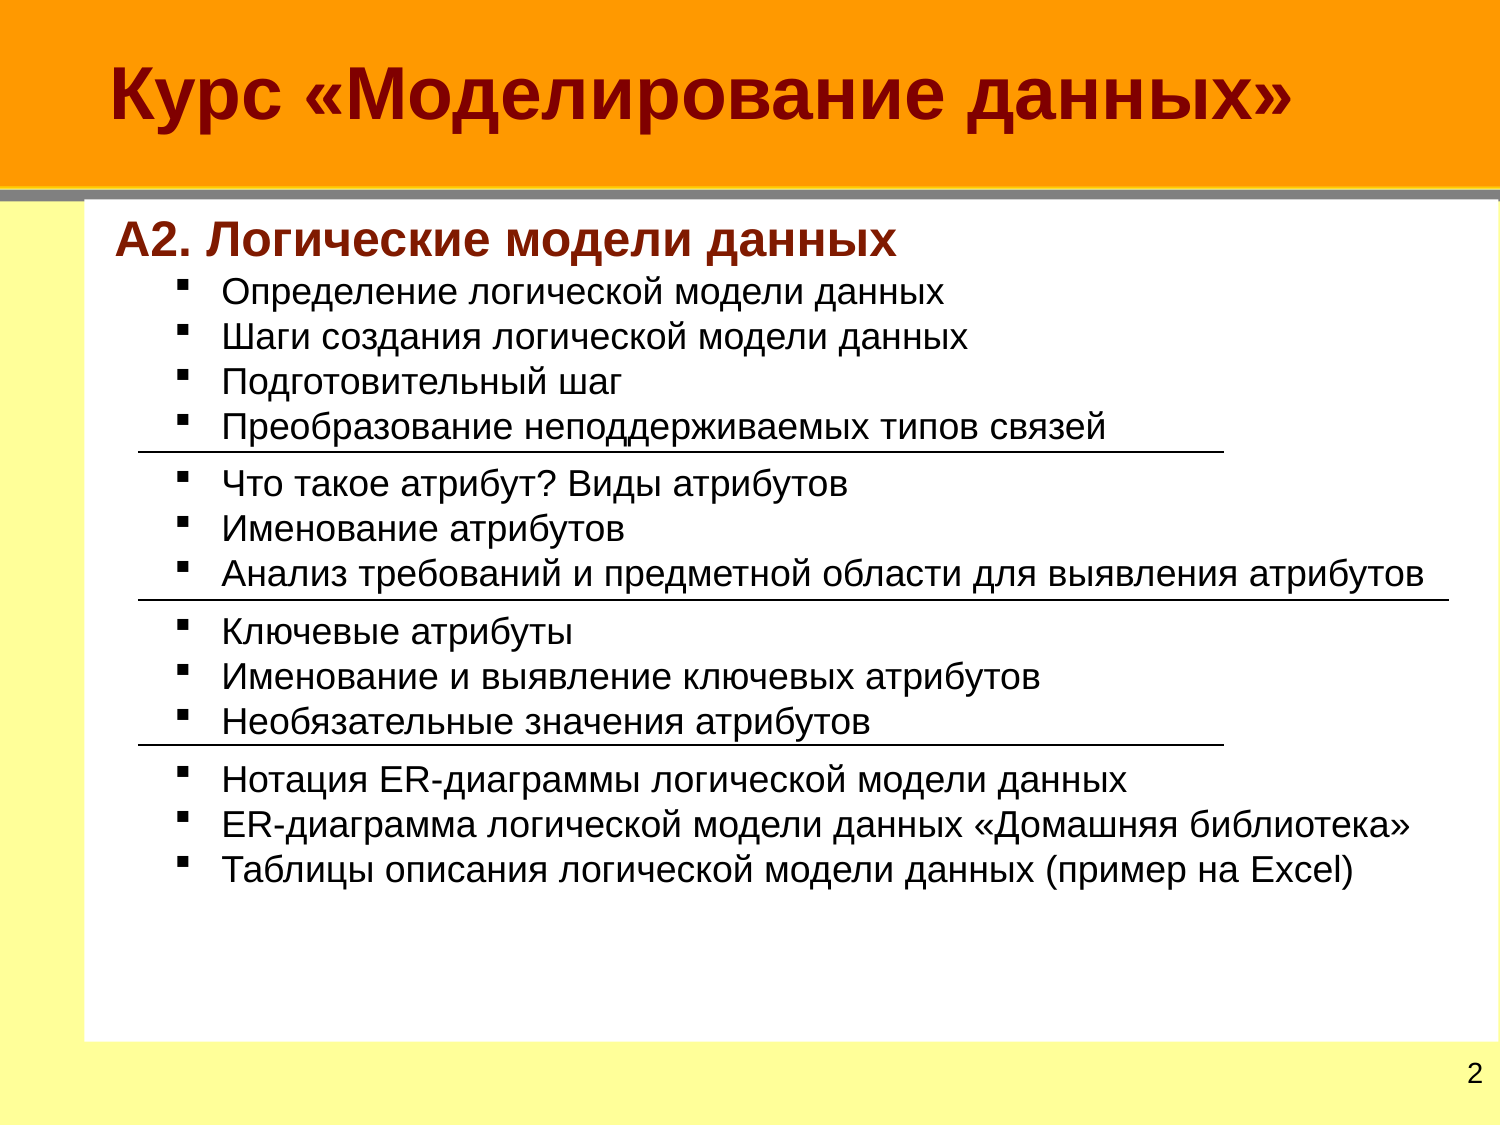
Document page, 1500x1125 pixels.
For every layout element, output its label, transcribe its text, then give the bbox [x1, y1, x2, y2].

text_box Курс «Моделирование данных» [94, 37, 1499, 142]
text_box A2. Логические модели данных Определение логической модели данных Шаги создания логической модели данных Подготовительный шаг Преобразование неподдерживаемых типов связей Что такое атрибут? Виды атрибутов Именование атрибутов Анализ требований и предметной области для выявления атрибутов Ключевые атрибуты Именование и выявление ключевых атрибутов Необязательные значения атрибутов Нотация ER-диаграммы логической модели данных ER-диаграмма логической модели данных «Домашняя библиотека» Таблицы описания логической модели данных (пример на Excel) [84, 199, 1499, 1042]
slide_number 1 [1411, 1046, 1499, 1125]
